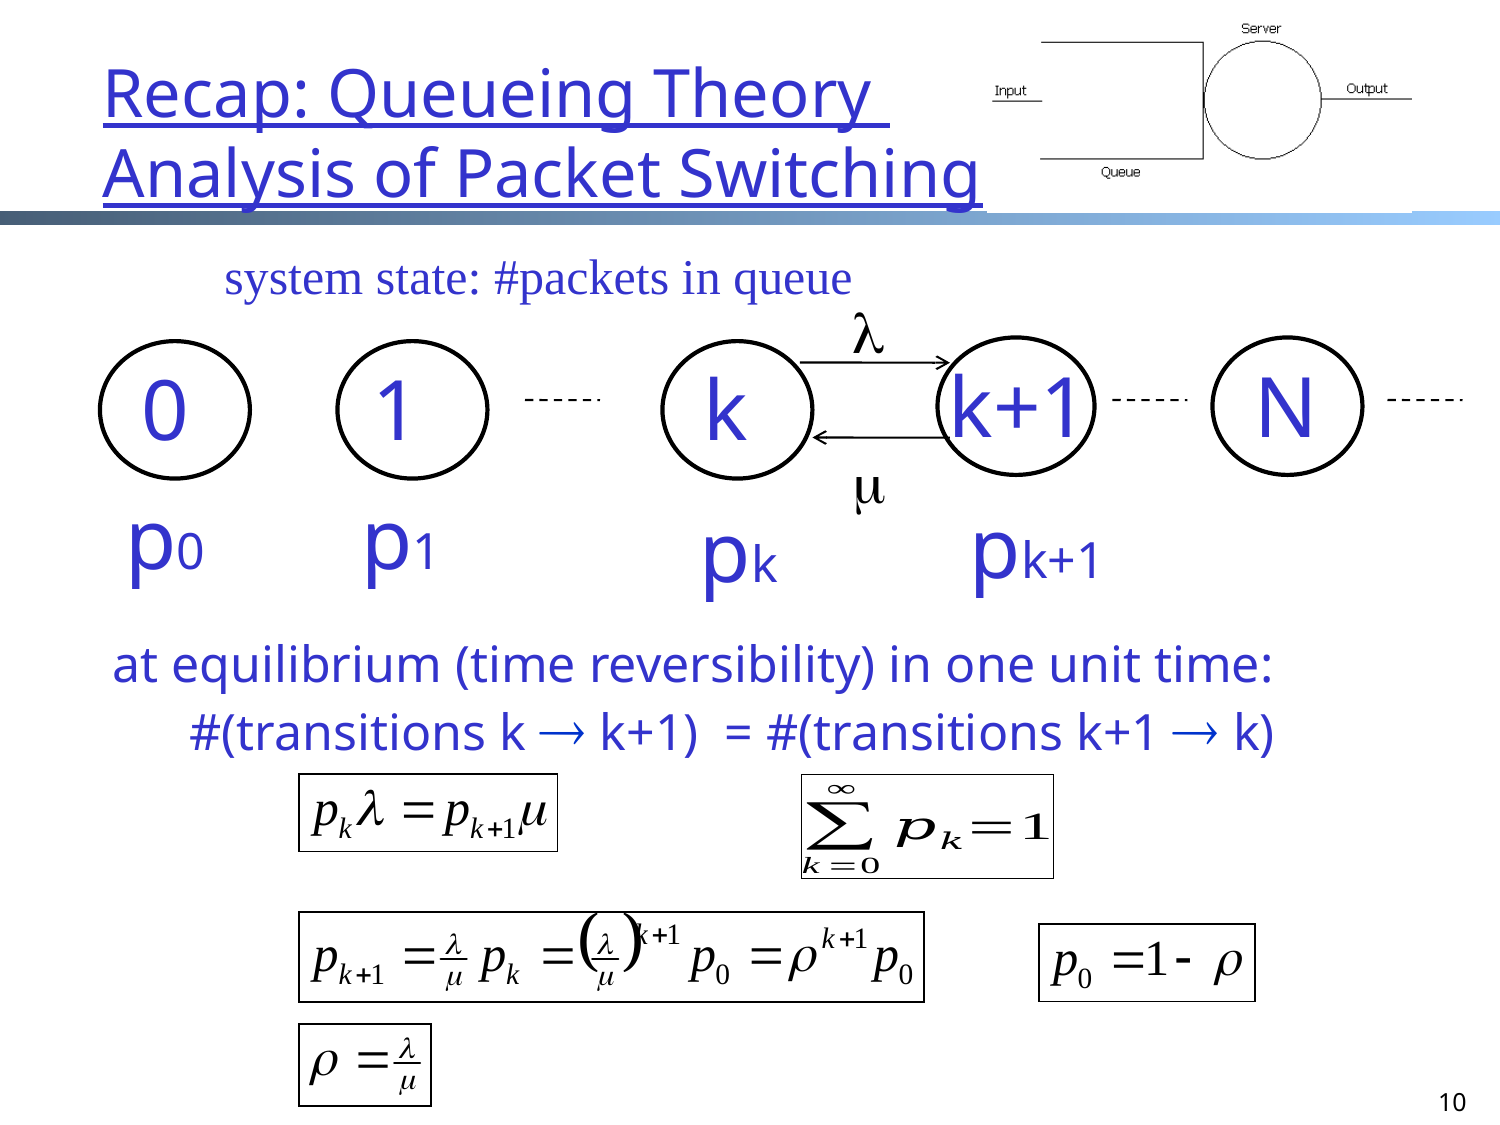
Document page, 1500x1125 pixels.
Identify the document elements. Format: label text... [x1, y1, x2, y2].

text_box  [837, 447, 902, 523]
text_box pk+1 [954, 487, 1120, 603]
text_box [299, 912, 924, 1002]
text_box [1212, 337, 1363, 476]
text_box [337, 340, 488, 479]
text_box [299, 1024, 431, 1106]
text_box Ethernet [837, 439, 902, 443]
text_box system state: #packets in queue [209, 237, 869, 313]
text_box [99, 340, 251, 479]
text_box [978, 337, 1054, 346]
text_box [662, 340, 813, 479]
text_box  [837, 287, 900, 360]
title Recap: Queueing Theory Analysis of Packet Switching [87, 37, 1363, 225]
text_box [802, 364, 813, 368]
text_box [1039, 924, 1255, 1001]
text_box [970, 462, 1062, 475]
text_box at equilibrium (time reversibility) in one unit time: #(transitions k  k+1) = #(transitions k+1  k) [97, 624, 1316, 770]
text_box [837, 364, 900, 368]
slide_number 10 [1406, 1078, 1482, 1125]
text_box [933, 439, 946, 443]
text_box pk [684, 491, 793, 607]
text_box p0 [110, 487, 221, 594]
text_box p1 [346, 487, 456, 594]
picture [987, 0, 1413, 213]
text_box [299, 774, 558, 851]
text_box L1 [1424, 212, 1428, 224]
text_box k+1 [933, 346, 1103, 462]
